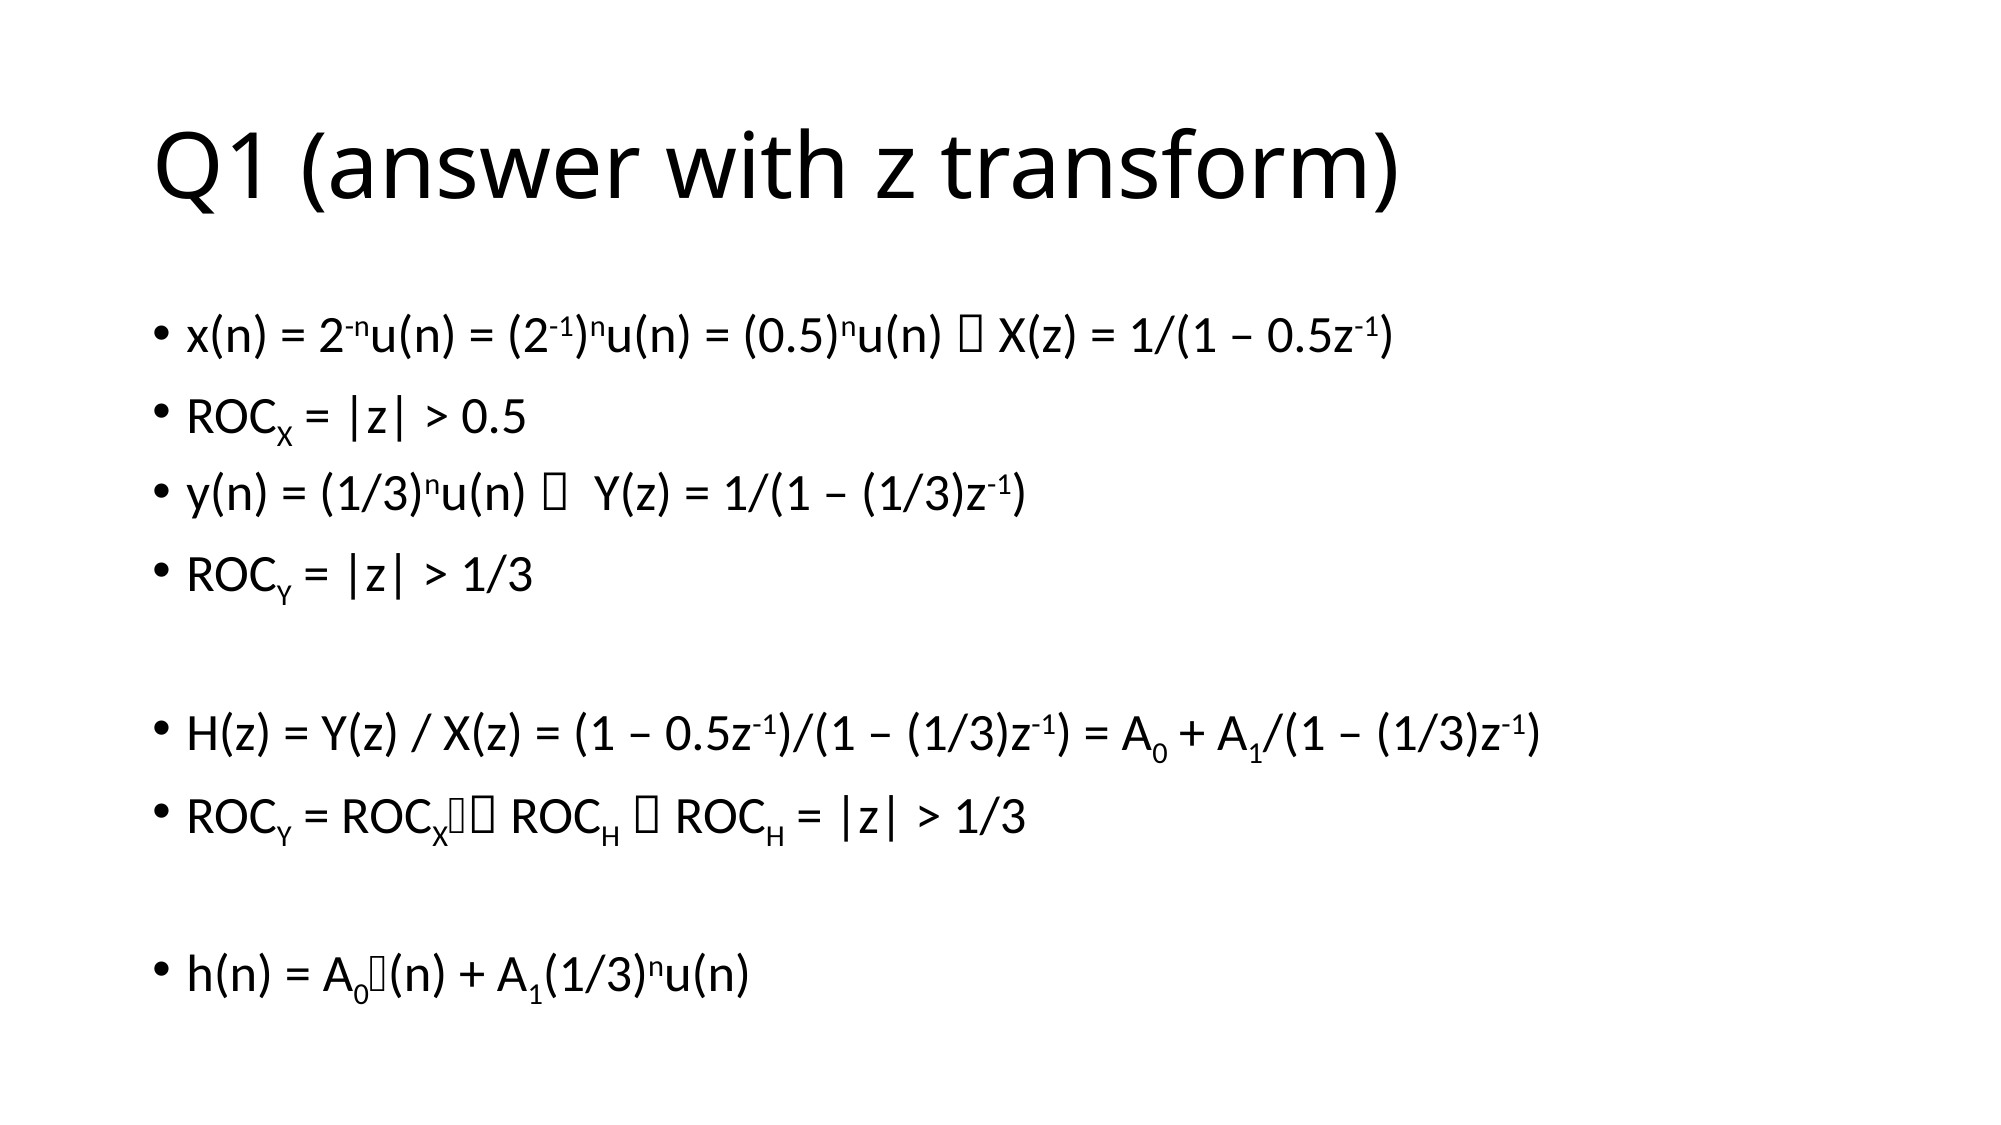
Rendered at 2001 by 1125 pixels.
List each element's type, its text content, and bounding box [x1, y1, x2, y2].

list x(n) = 2-nu(n) = (2-1)nu(n) = (0.5)nu(n)  X(z) = 1/(1 – 0.5z-1) ROCX = |z| > 0.5 y(n) = (1/3)nu(n)  Y(z) = 1/(1 – (1/3)z-1) ROCY = |z| > 1/3 H(z) = Y(z) / X(z) = (1 – 0.5z-1)/(1 – (1/3)z-1) = A0 + A1/(1 – (1/3)z-1) ROCY = ROCX ROCH  ROCH = |z| > 1/3 h(n) = A0(n) + A1(1/3)nu(n) [137, 299, 1863, 1014]
title Q1 (answer with z transform) [137, 59, 1863, 278]
